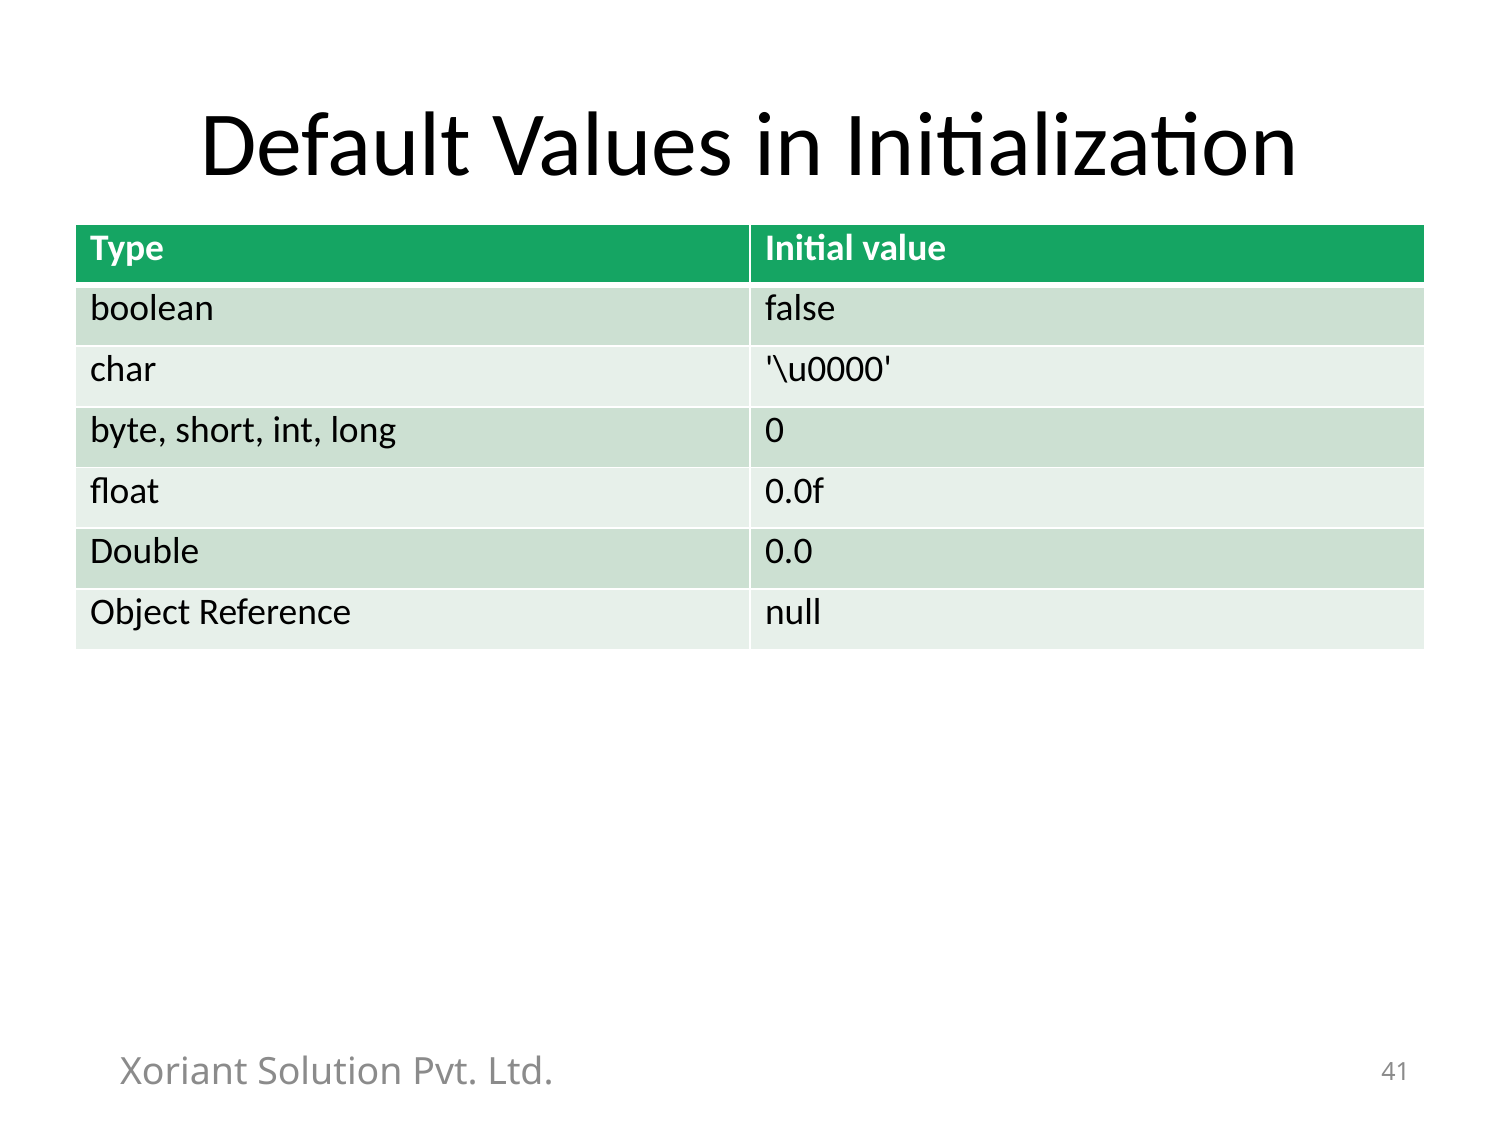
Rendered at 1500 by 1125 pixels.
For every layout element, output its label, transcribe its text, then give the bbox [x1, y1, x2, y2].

table_cell char [76, 347, 749, 406]
table_cell Object Reference [76, 590, 749, 649]
table_header Initial value [751, 225, 1424, 282]
table_cell 0.0f [751, 468, 1424, 527]
table_cell boolean [76, 288, 749, 345]
slide_number 41 [1325, 1042, 1425, 1103]
table_cell false [751, 288, 1424, 345]
table_cell float [76, 468, 749, 527]
table_header Type [76, 225, 749, 282]
table_cell byte, short, int, long [76, 408, 749, 467]
footer Xoriant Solution Pvt. Ltd. [105, 1042, 675, 1103]
table_cell '\u0000' [751, 347, 1424, 406]
table_cell null [751, 590, 1424, 649]
title Default Values in Initialization [75, 45, 1425, 223]
table_cell 0.0 [751, 529, 1424, 588]
table_cell Double [76, 529, 749, 588]
table_cell 0 [751, 408, 1424, 467]
